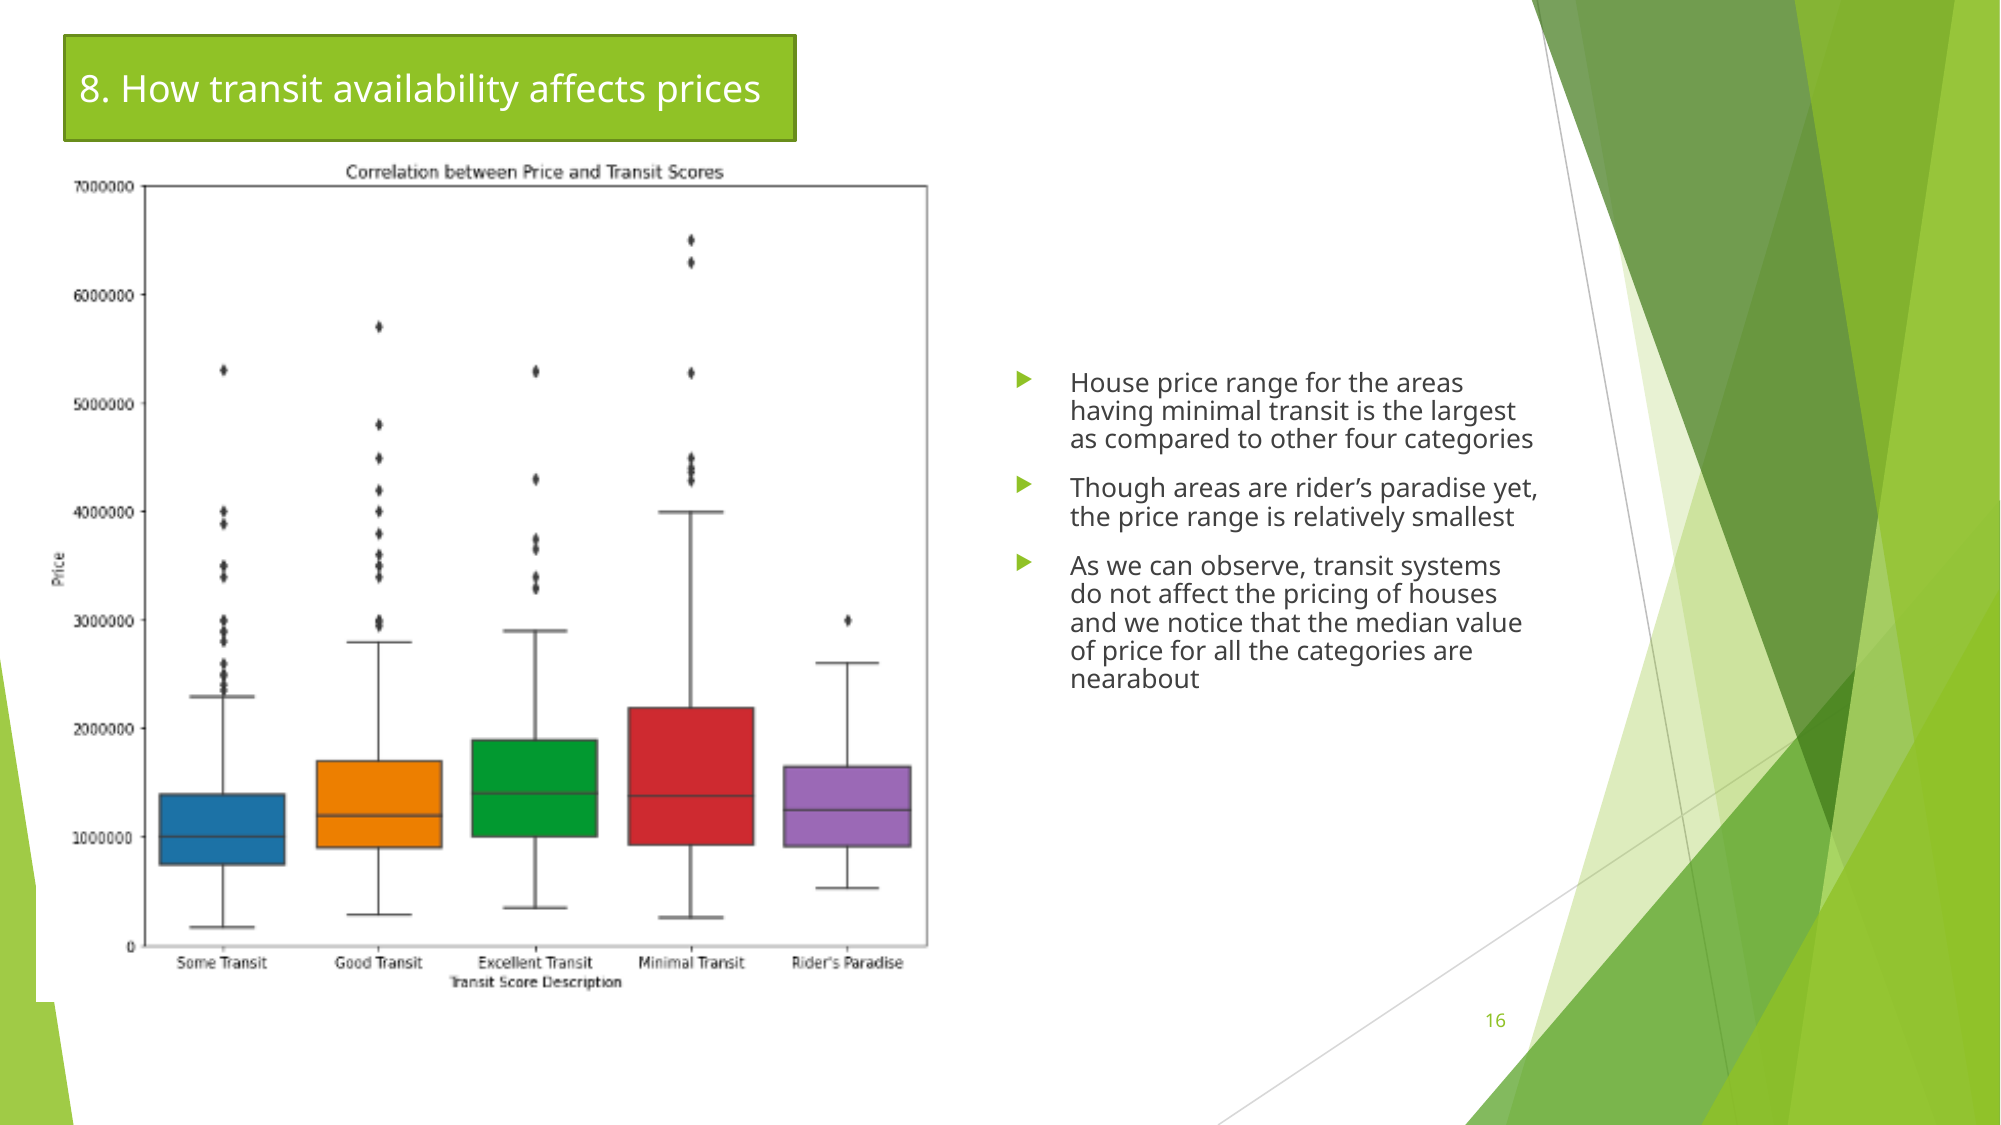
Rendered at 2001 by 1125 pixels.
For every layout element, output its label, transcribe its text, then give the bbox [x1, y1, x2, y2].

slide_number 16 [1409, 991, 1522, 1051]
text_box 8. How transit availability affects prices [64, 35, 796, 141]
picture [36, 158, 943, 1003]
text_box House price range for the areas having minimal transit is the largest as compared to other four categories Though areas are rider’s paradise yet, the price range is relatively smallest As we can observe, transit systems do not affect the pricing of houses and we notice that the median value of price for all the categories are nearabout [999, 361, 1555, 763]
